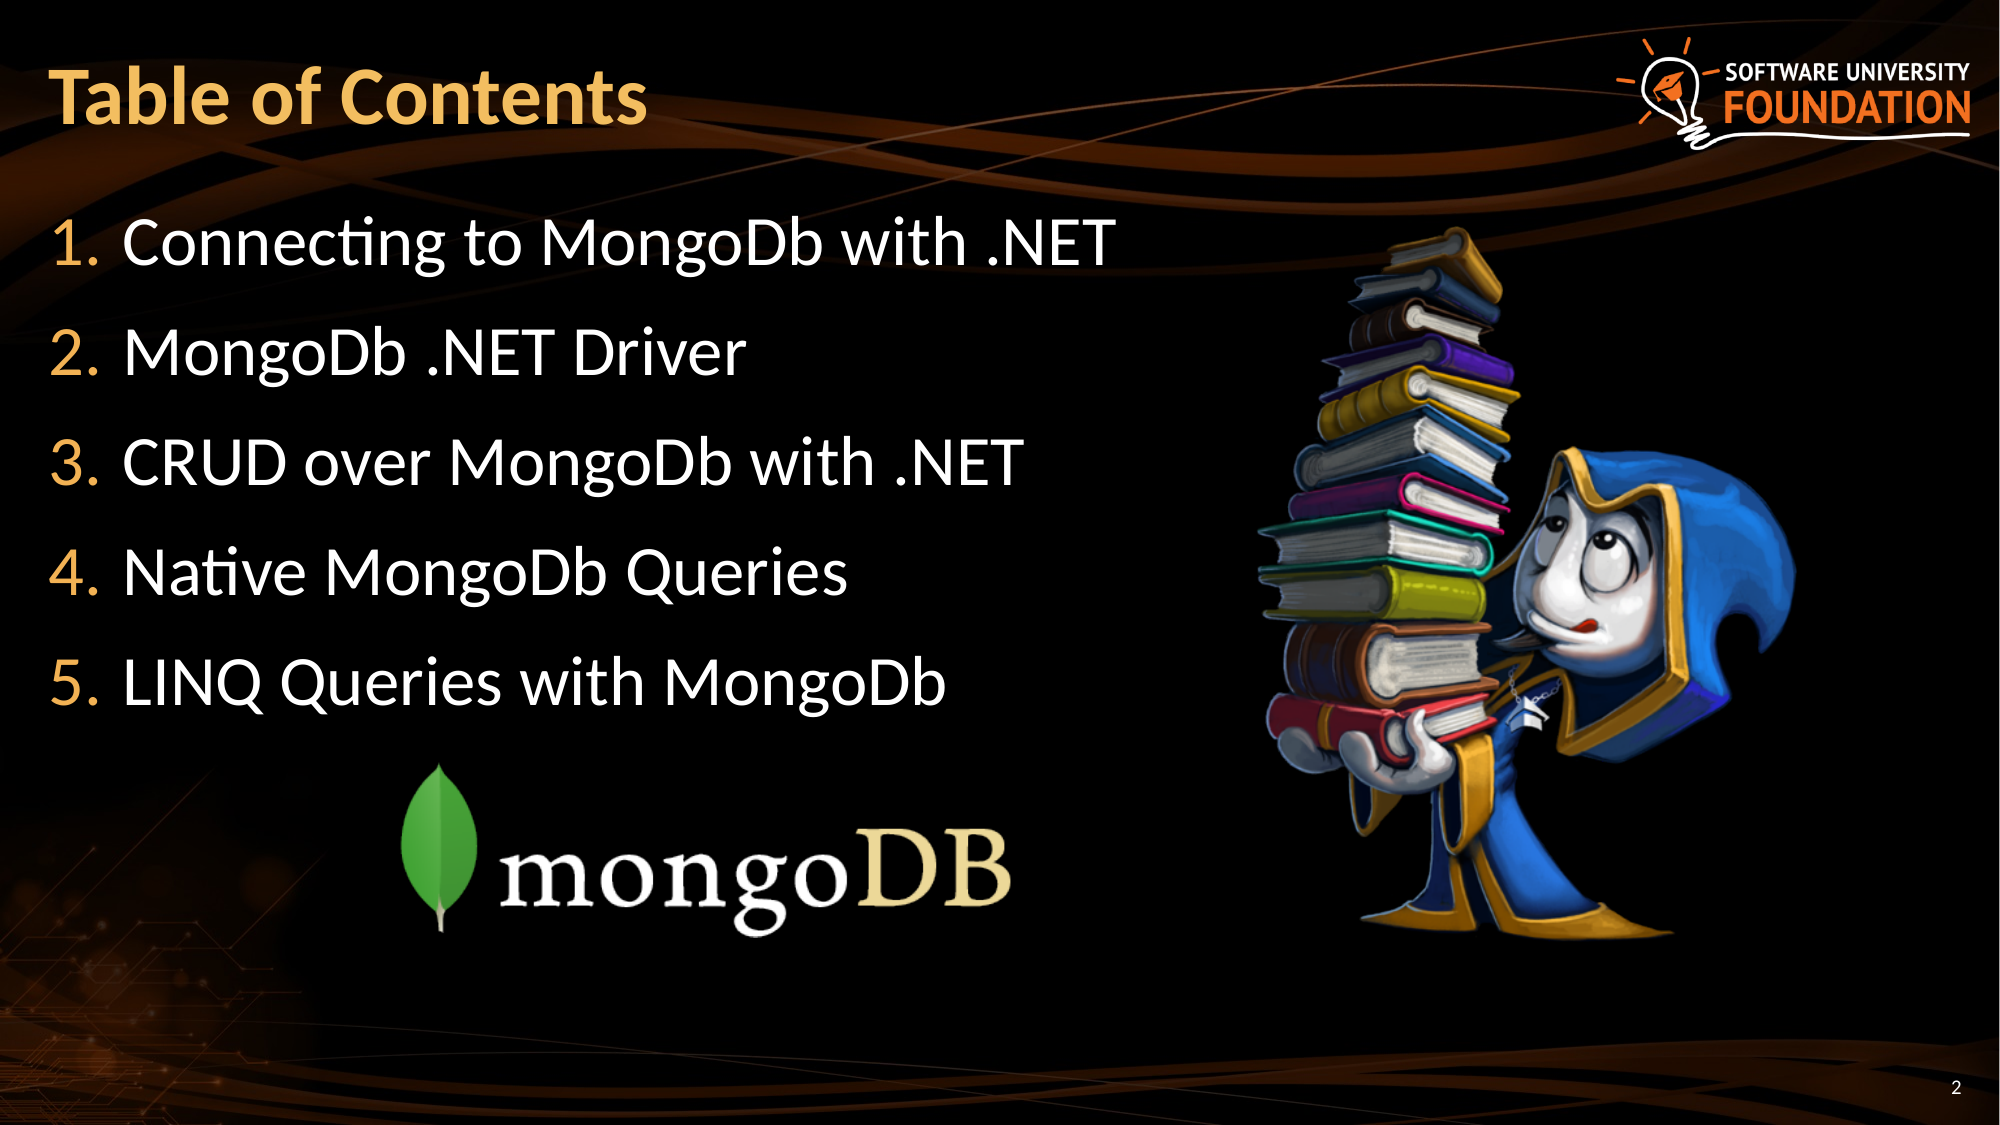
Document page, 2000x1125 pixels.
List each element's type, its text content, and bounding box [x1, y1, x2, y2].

title Table of Contents [30, 6, 1602, 189]
list Connecting to MongoDb with .NET MongoDb .NET Driver CRUD over MongoDb with .NET Native MongoDb Queries LINQ Queries with MongoDb [31, 188, 1968, 1103]
picture [0, 0, 2000, 1125]
